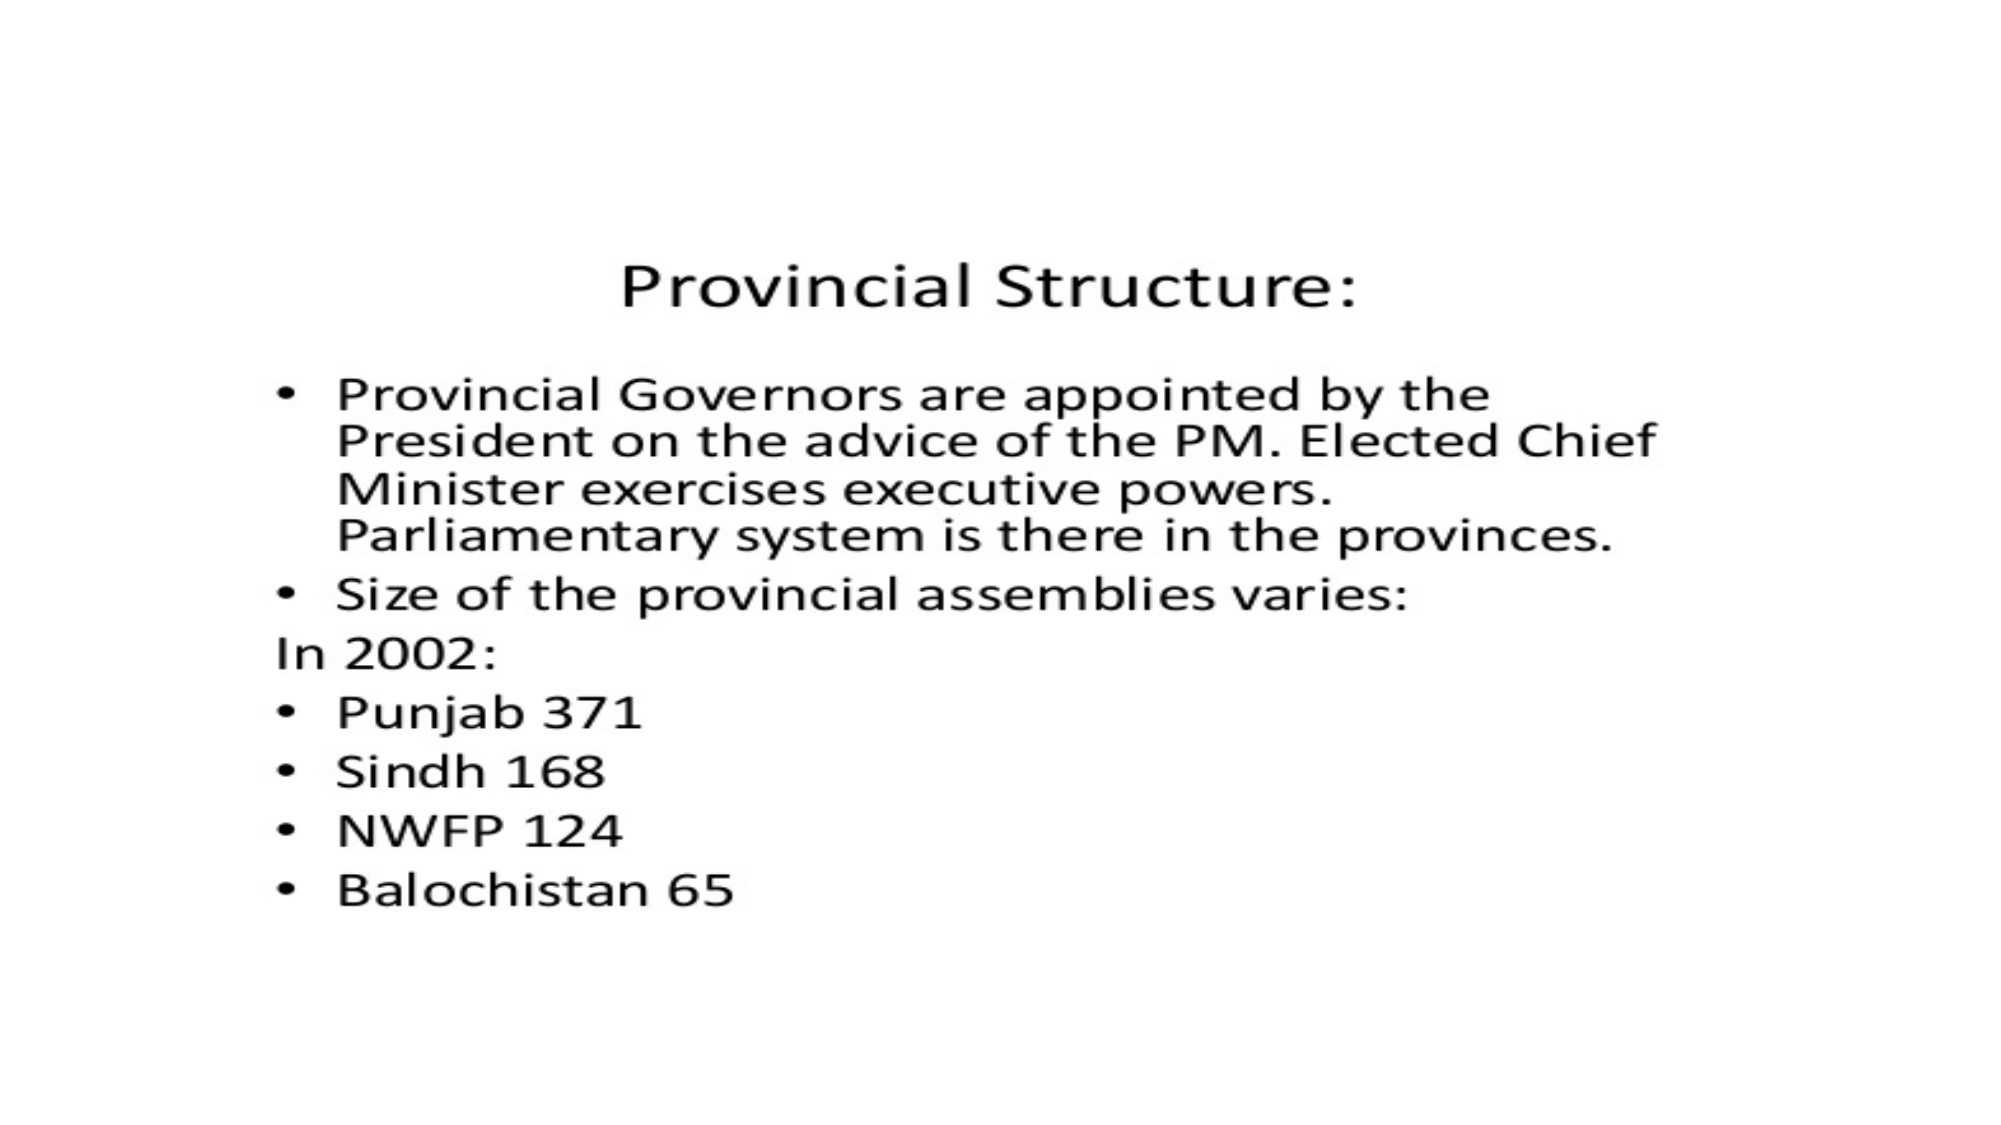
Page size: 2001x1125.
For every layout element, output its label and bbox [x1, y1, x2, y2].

picture [178, 172, 1802, 1058]
